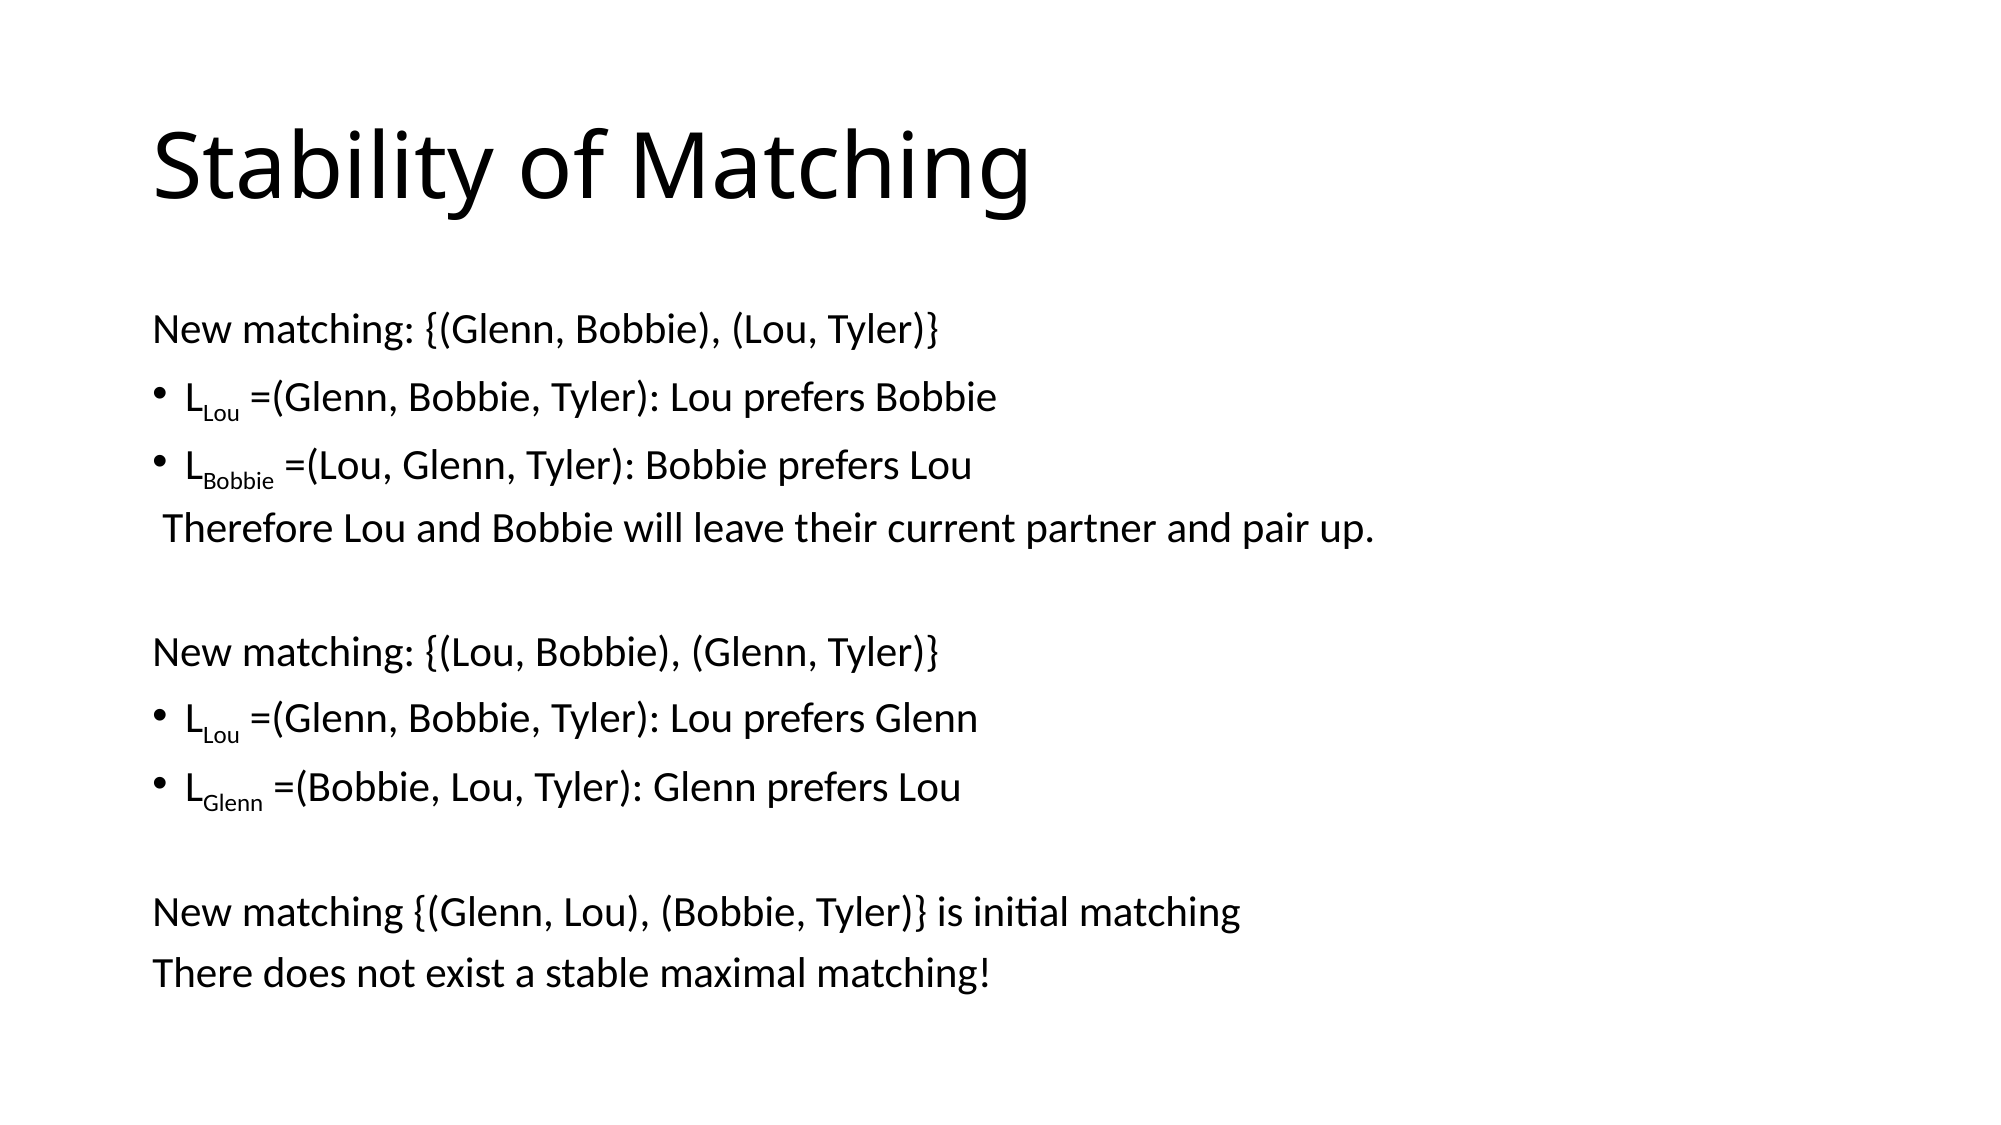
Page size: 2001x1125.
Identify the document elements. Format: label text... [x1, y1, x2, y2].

title Stability of Matching [137, 59, 1863, 278]
list New matching: {(Glenn, Bobbie), (Lou, Tyler)} LLou =(Glenn, Bobbie, Tyler): Lou prefers Bobbie LBobbie =(Lou, Glenn, Tyler): Bobbie prefers Lou Therefore Lou and Bobbie will leave their current partner and pair up. New matching: {(Lou, Bobbie), (Glenn, Tyler)} LLou =(Glenn, Bobbie, Tyler): Lou prefers Glenn LGlenn =(Bobbie, Lou, Tyler): Glenn prefers Lou New matching {(Glenn, Lou), (Bobbie, Tyler)} is initial matching There does not exist a stable maximal matching! [137, 299, 1863, 1014]
